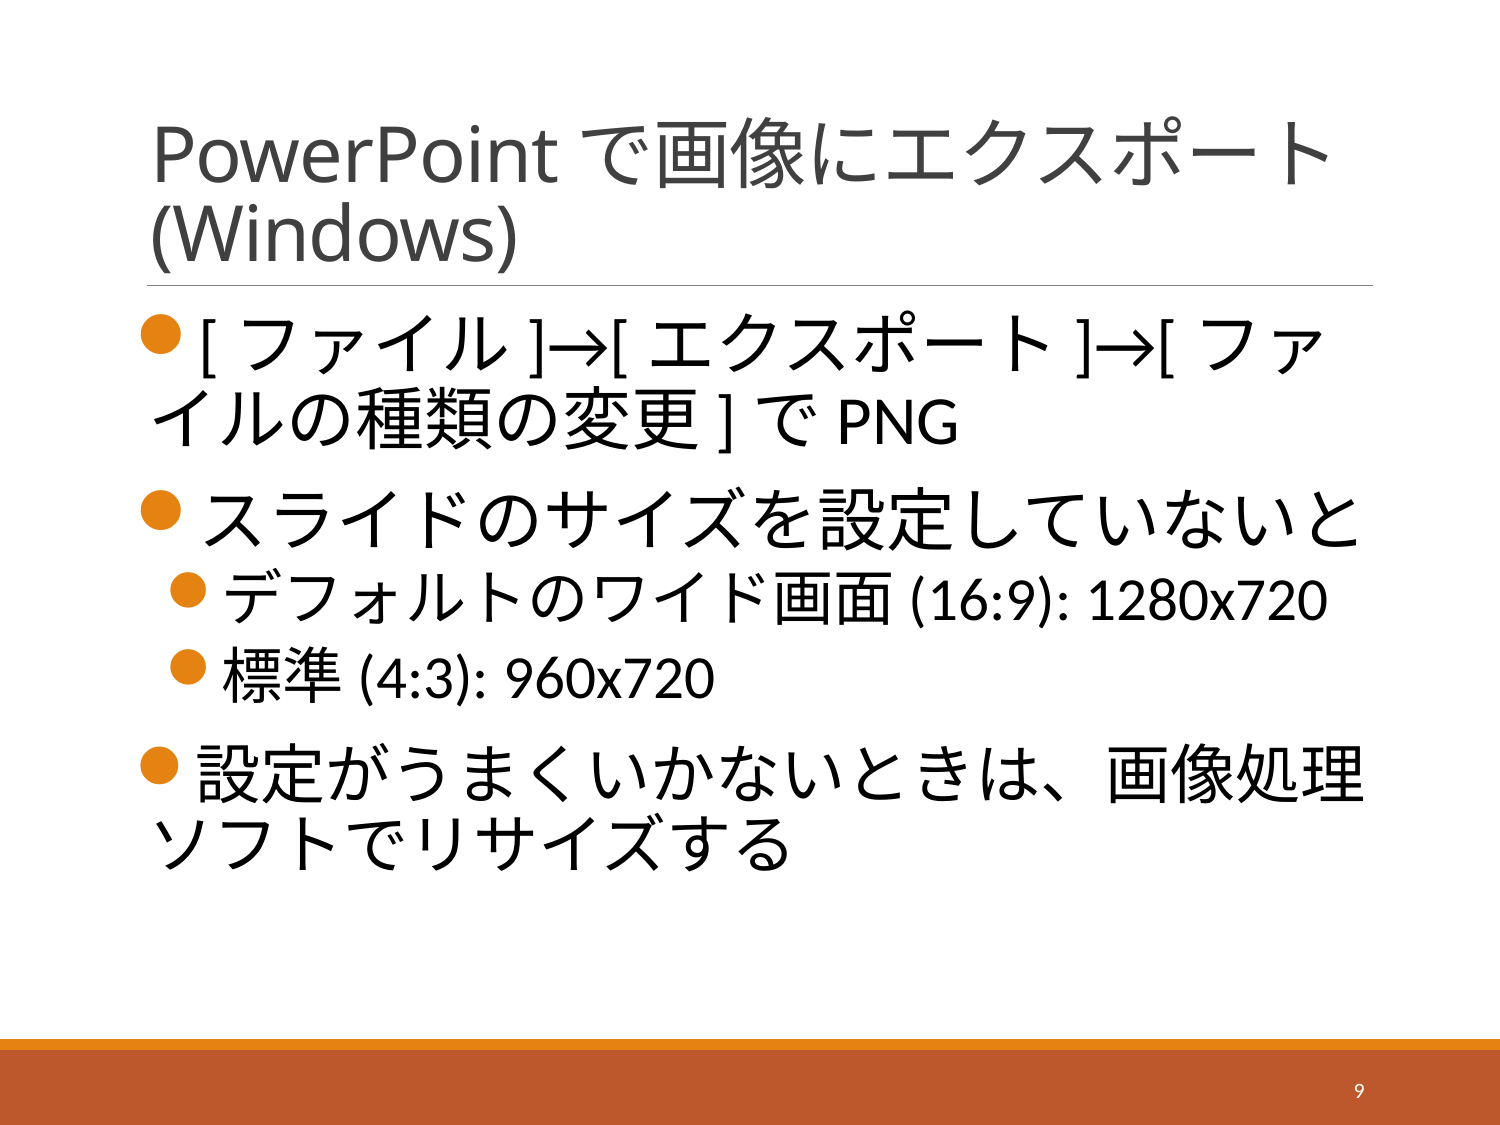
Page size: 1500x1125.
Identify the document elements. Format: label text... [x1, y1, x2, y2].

title PowerPointで画像にエクスポート (Windows) [135, 47, 1373, 285]
list [ファイル]→[エクスポート]→[ファイルの種類の変更]でPNG スライドのサイズを設定していないと デフォルトのワイド画面(16:9): 1280x720 標準(4:3): 960x720 設定がうまくいかないときは、画像処理ソフトでリサイズする [135, 302, 1373, 963]
slide_number 9 [1218, 1059, 1380, 1120]
